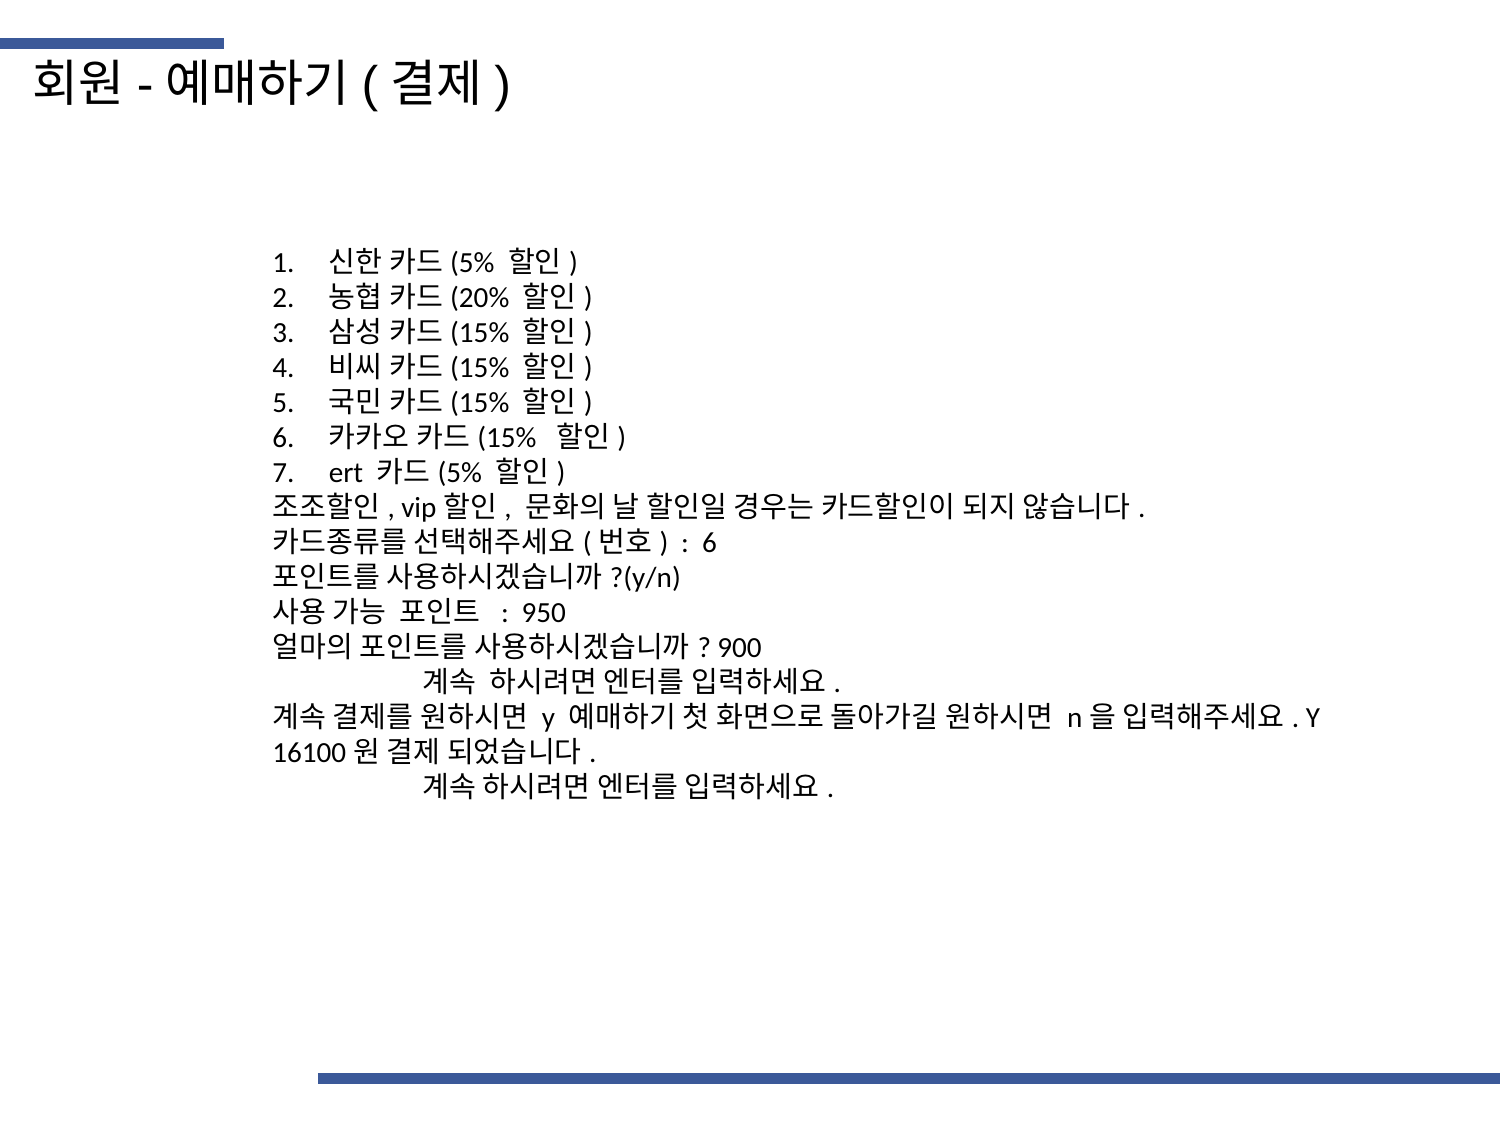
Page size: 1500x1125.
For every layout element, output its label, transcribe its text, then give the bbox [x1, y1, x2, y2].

text_box 신한 카드(5% 할인) 농협 카드(20% 할인) 삼성 카드(15% 할인) 비씨 카드(15% 할인) 국민 카드(15% 할인) 카카오 카드(15% 할인) ert 카드(5% 할인) 조조할인, vip할인, 문화의 날 할인일 경우는 카드할인이 되지 않습니다. 카드종류를 선택해주세요(번호) : 6 포인트를 사용하시겠습니까?(y/n) 사용 가능 포인트 : 950 얼마의 포인트를 사용하시겠습니까? 900 계속 하시려면 엔터를 입력하세요. 계속 결제를 원하시면 y 예매하기 첫 화면으로 돌아가길 원하시면 n을 입력해주세요. Y 16100원 결제 되었습니다. 계속 하시려면 엔터를 입력하세요. [257, 236, 1400, 817]
text_box 회원-예매하기(결제) [17, 43, 675, 120]
